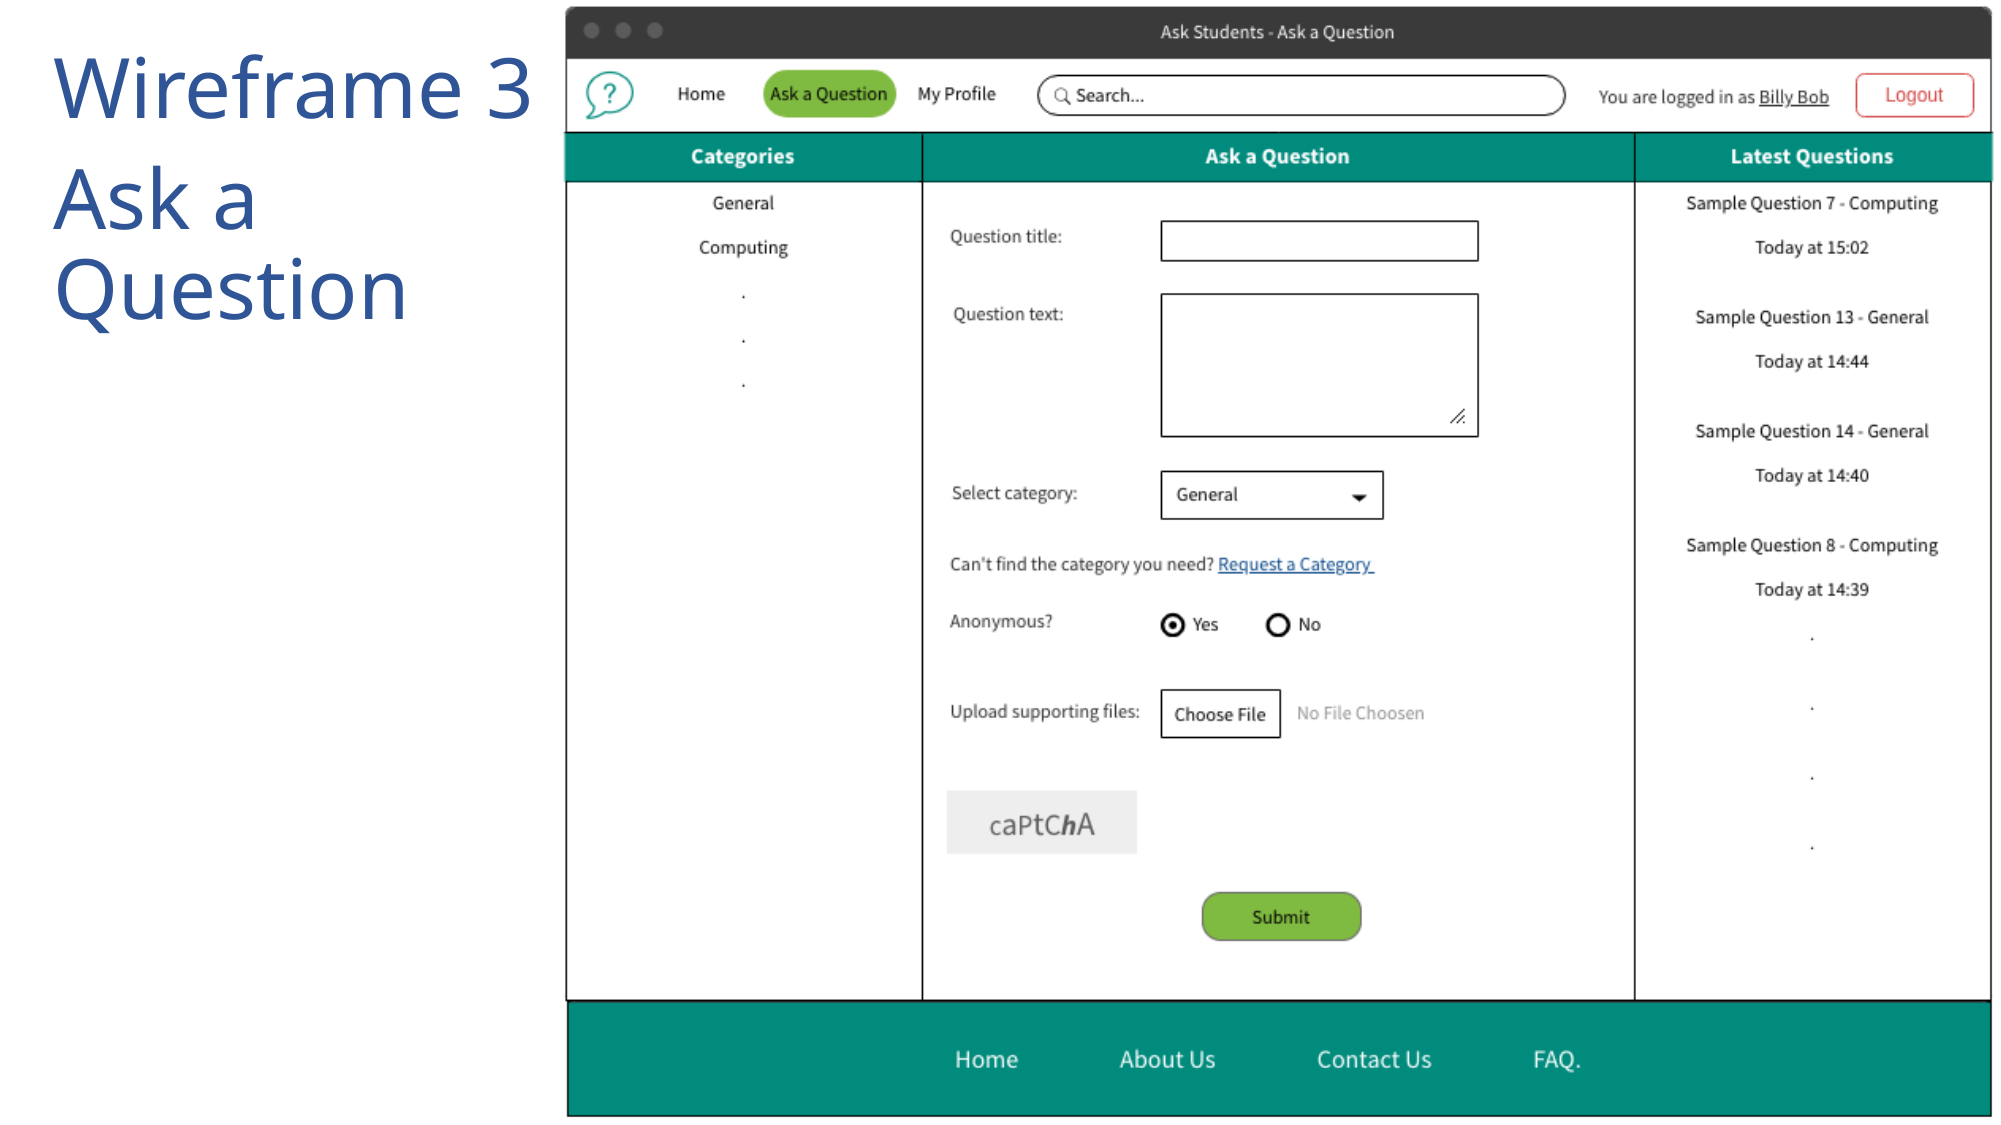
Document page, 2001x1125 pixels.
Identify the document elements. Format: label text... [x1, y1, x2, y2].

picture [561, 0, 2000, 1125]
text_box Wireframe 3 Ask a Question [38, 129, 561, 256]
